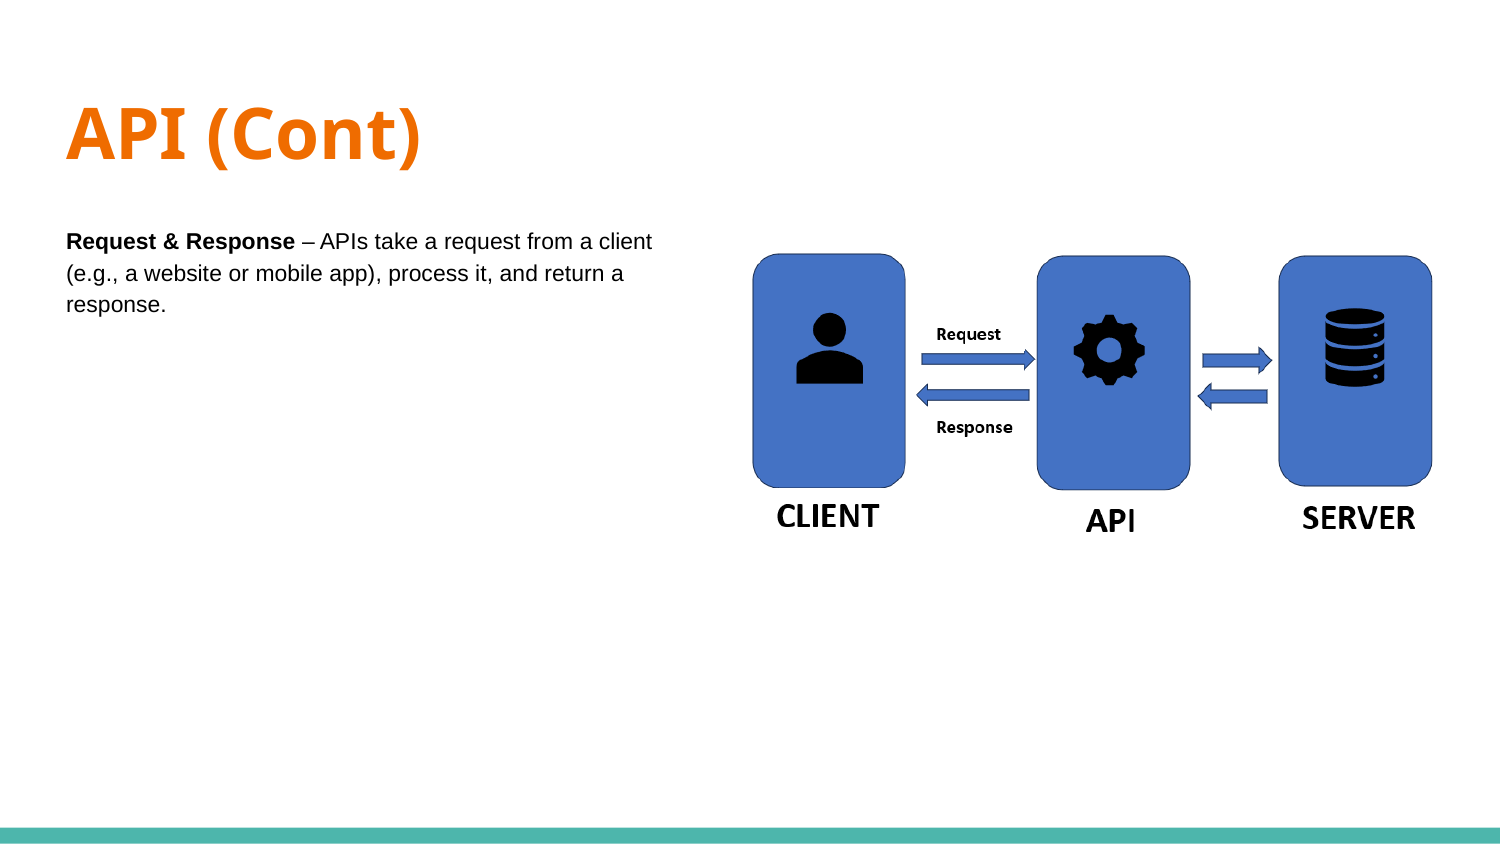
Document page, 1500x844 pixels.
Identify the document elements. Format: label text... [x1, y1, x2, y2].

picture [713, 216, 1468, 575]
list Request & Response – APIs take a request from a client (e.g., a website or mobile app), process it, and return a response. [51, 207, 697, 750]
title API (Cont) [51, 72, 1449, 189]
